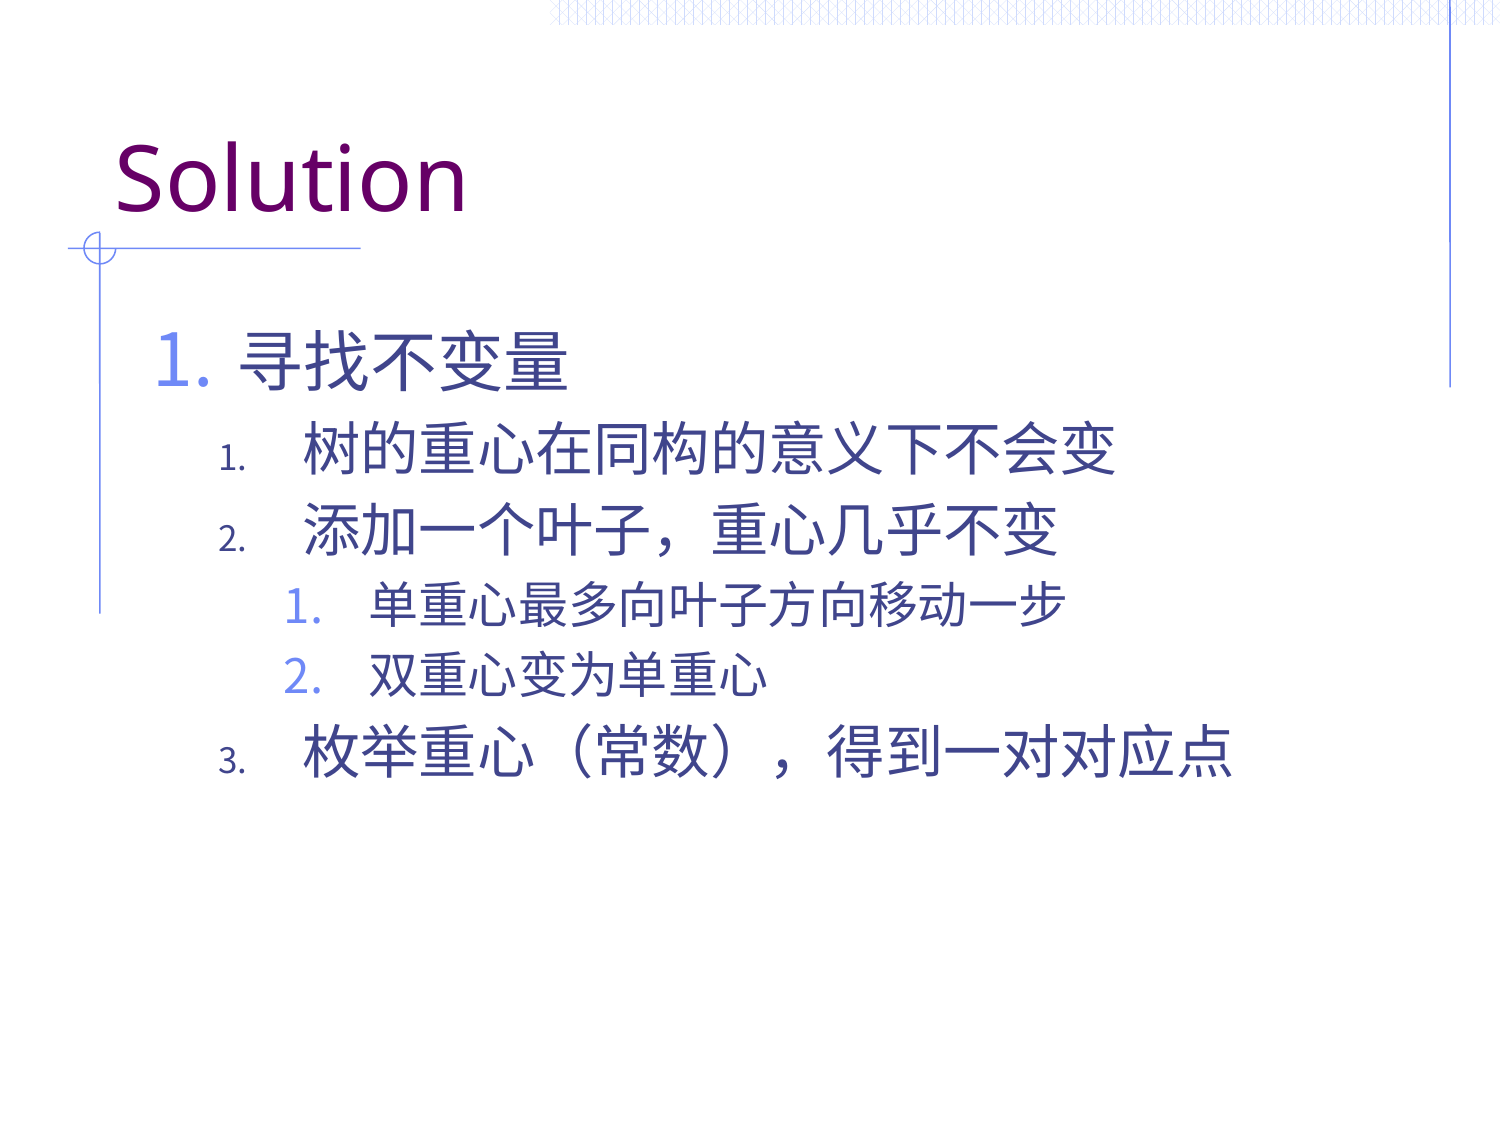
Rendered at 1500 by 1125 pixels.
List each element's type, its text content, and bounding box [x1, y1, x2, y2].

title Solution [99, 50, 1375, 238]
list 寻找不变量 树的重心在同构的意义下不会变 添加一个叶子，重心几乎不变 单重心最多向叶子方向移动一步 双重心变为单重心 枚举重心（常数），得到一对对应点 [137, 312, 1413, 988]
